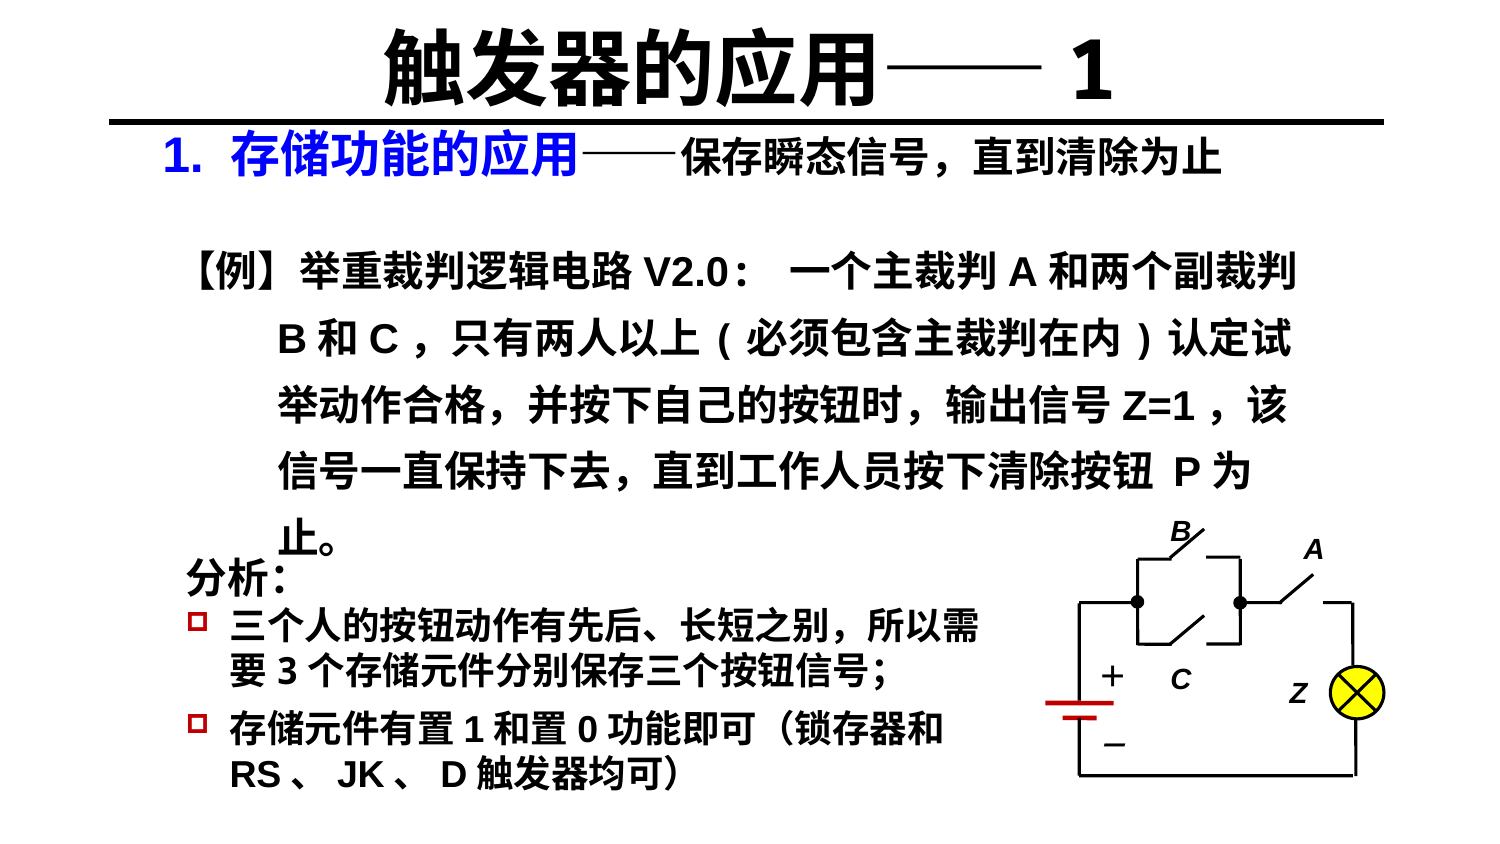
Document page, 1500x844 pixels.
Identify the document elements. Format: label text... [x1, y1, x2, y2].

text_box 【例】举重裁判逻辑电路V2.0: 一个主裁判A和两个副裁判B和C，只有两人以上(必须包含主裁判在内)认定试举动作合格，并按下自己的按钮时，输出信号Z=1，该信号一直保持下去，直到工作人员按下清除按钮 P为止。 [159, 220, 1341, 481]
title 触发器的应用——1 [112, 17, 1388, 115]
text_box 1. 存储功能的应用——保存瞬态信号，直到清除为止 [147, 114, 1294, 198]
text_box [1045, 504, 1385, 777]
text_box 分析： 三个人的按钮动作有先后、长短之别，所以需要3个存储元件分别保存三个按钮信号； 存储元件有置1和置0功能即可（锁存器和RS、JK、D触发器均可） [171, 528, 1010, 803]
